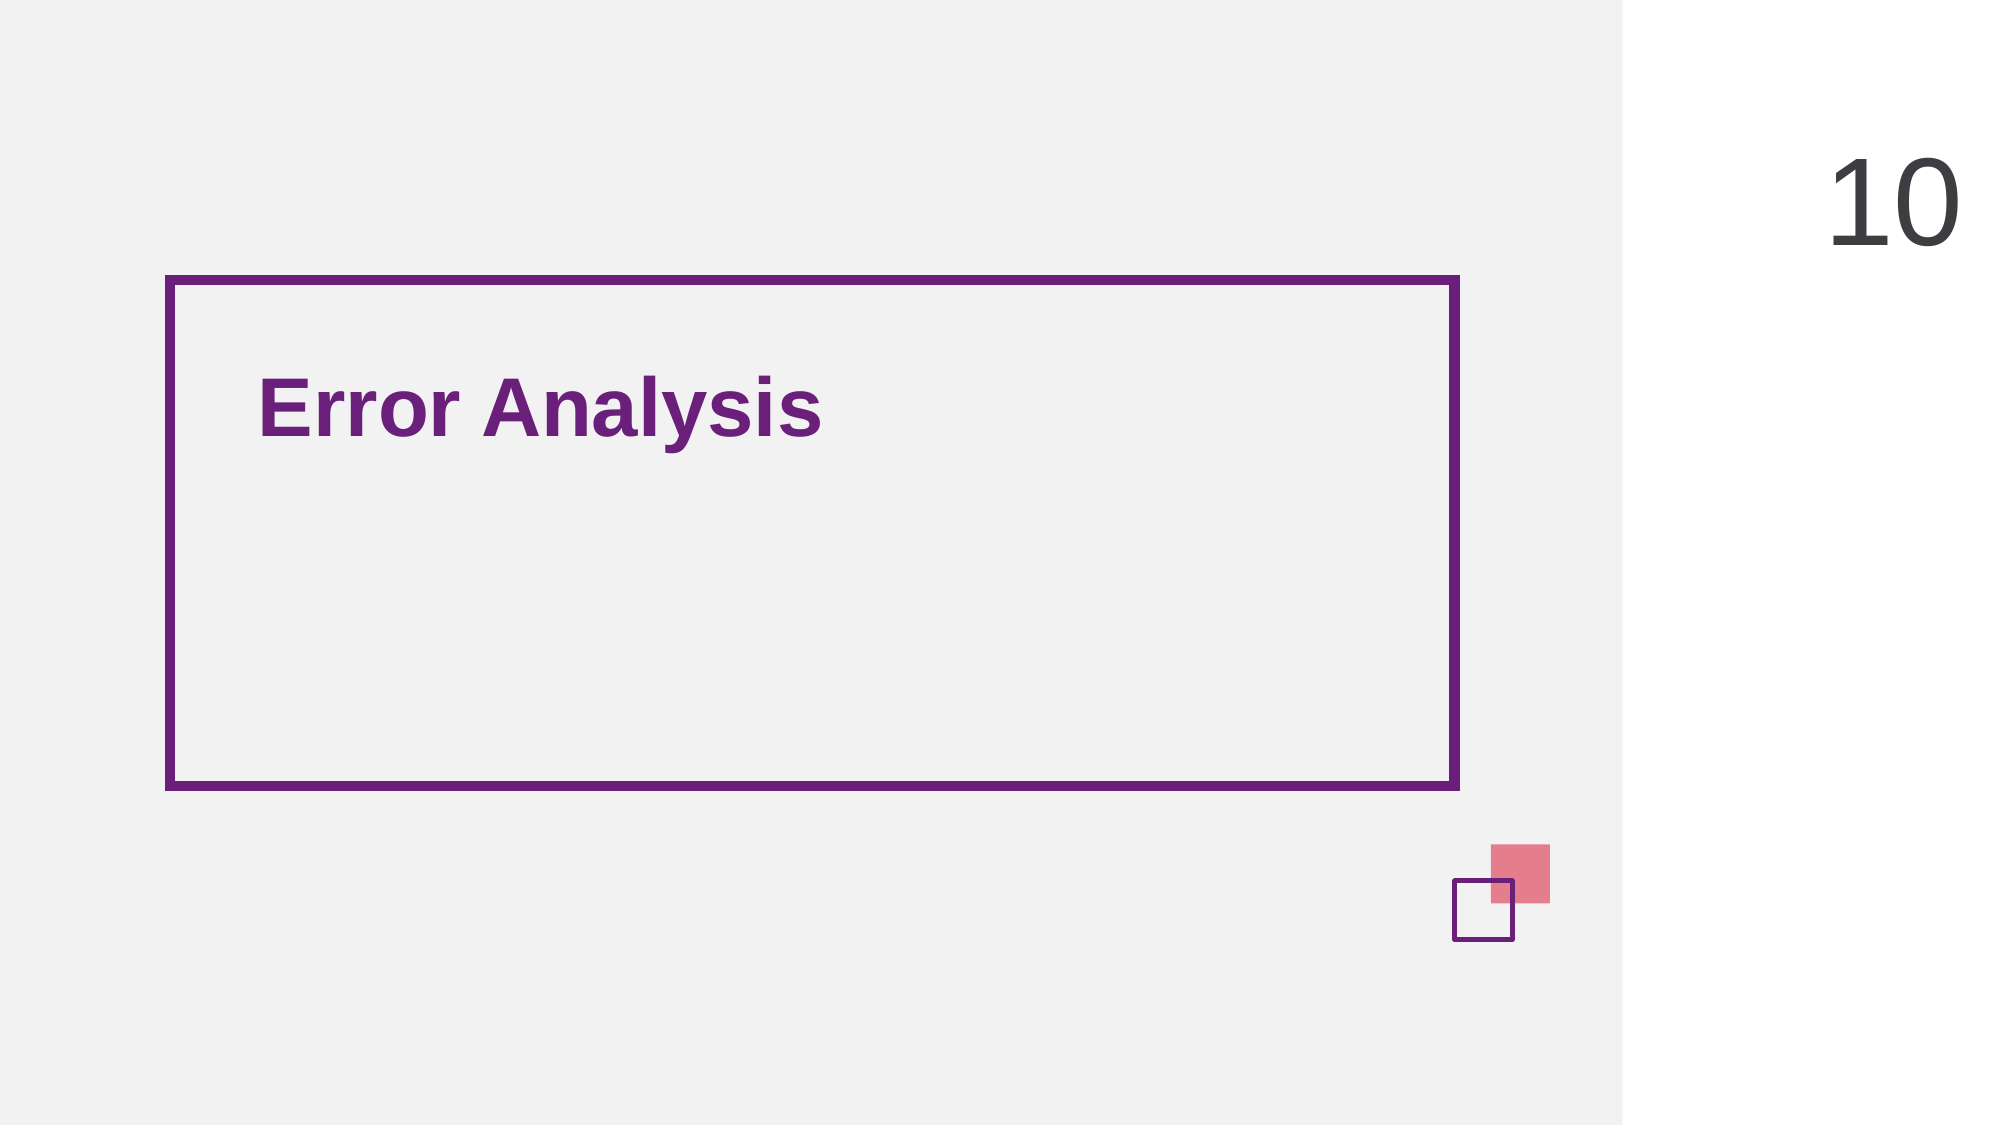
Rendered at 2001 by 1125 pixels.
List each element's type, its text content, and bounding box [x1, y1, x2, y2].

list Error Analysis [242, 357, 1382, 704]
list 10 [1707, 36, 1979, 280]
